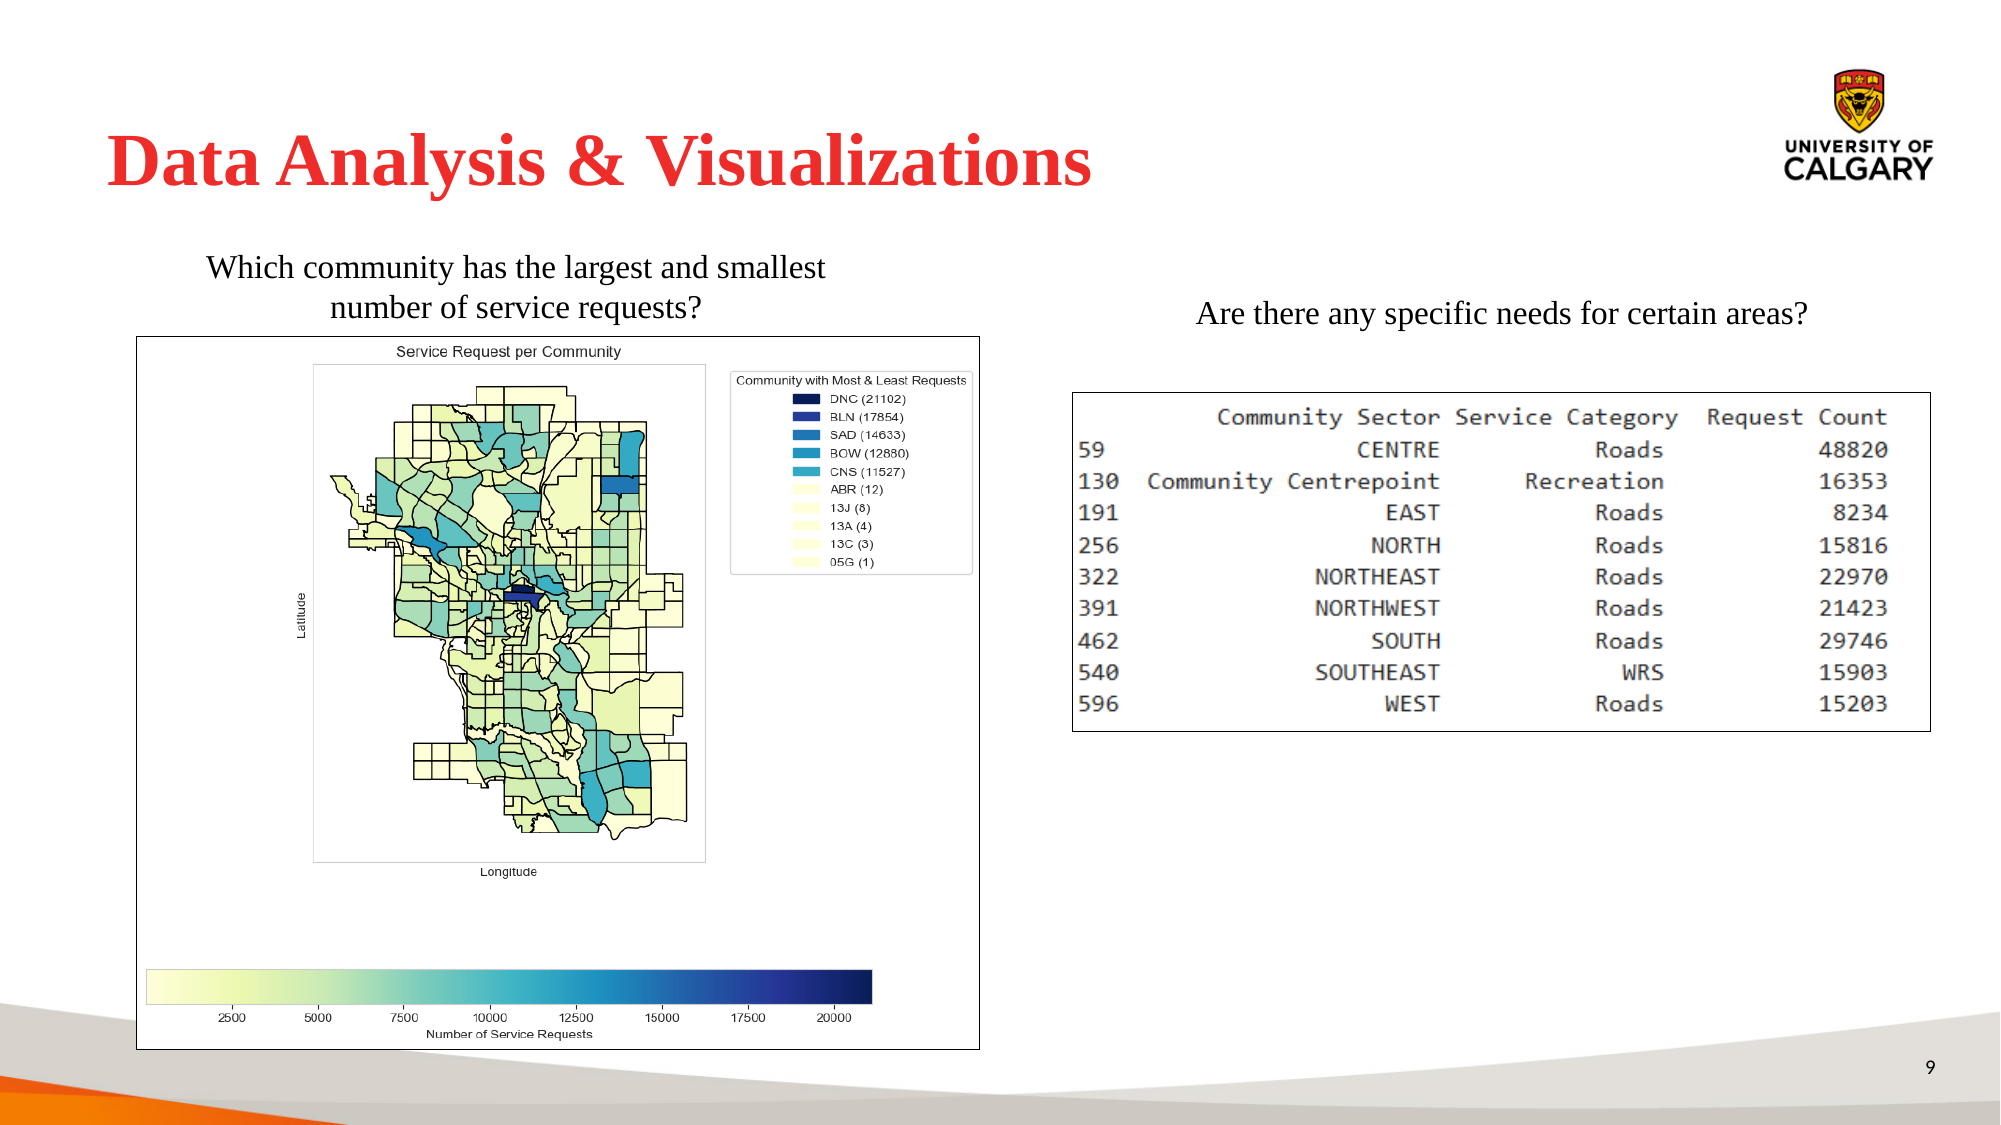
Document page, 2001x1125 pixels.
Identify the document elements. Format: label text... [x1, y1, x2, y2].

title Data Analysis & Visualizations [92, 76, 1688, 246]
text_box Are there any specific needs for certain areas? [1148, 283, 1857, 339]
picture [0, 0, 2001, 1125]
text_box Which community has the largest and smallest number of service requests? [140, 238, 893, 333]
slide_number 9 [1500, 1046, 1951, 1107]
